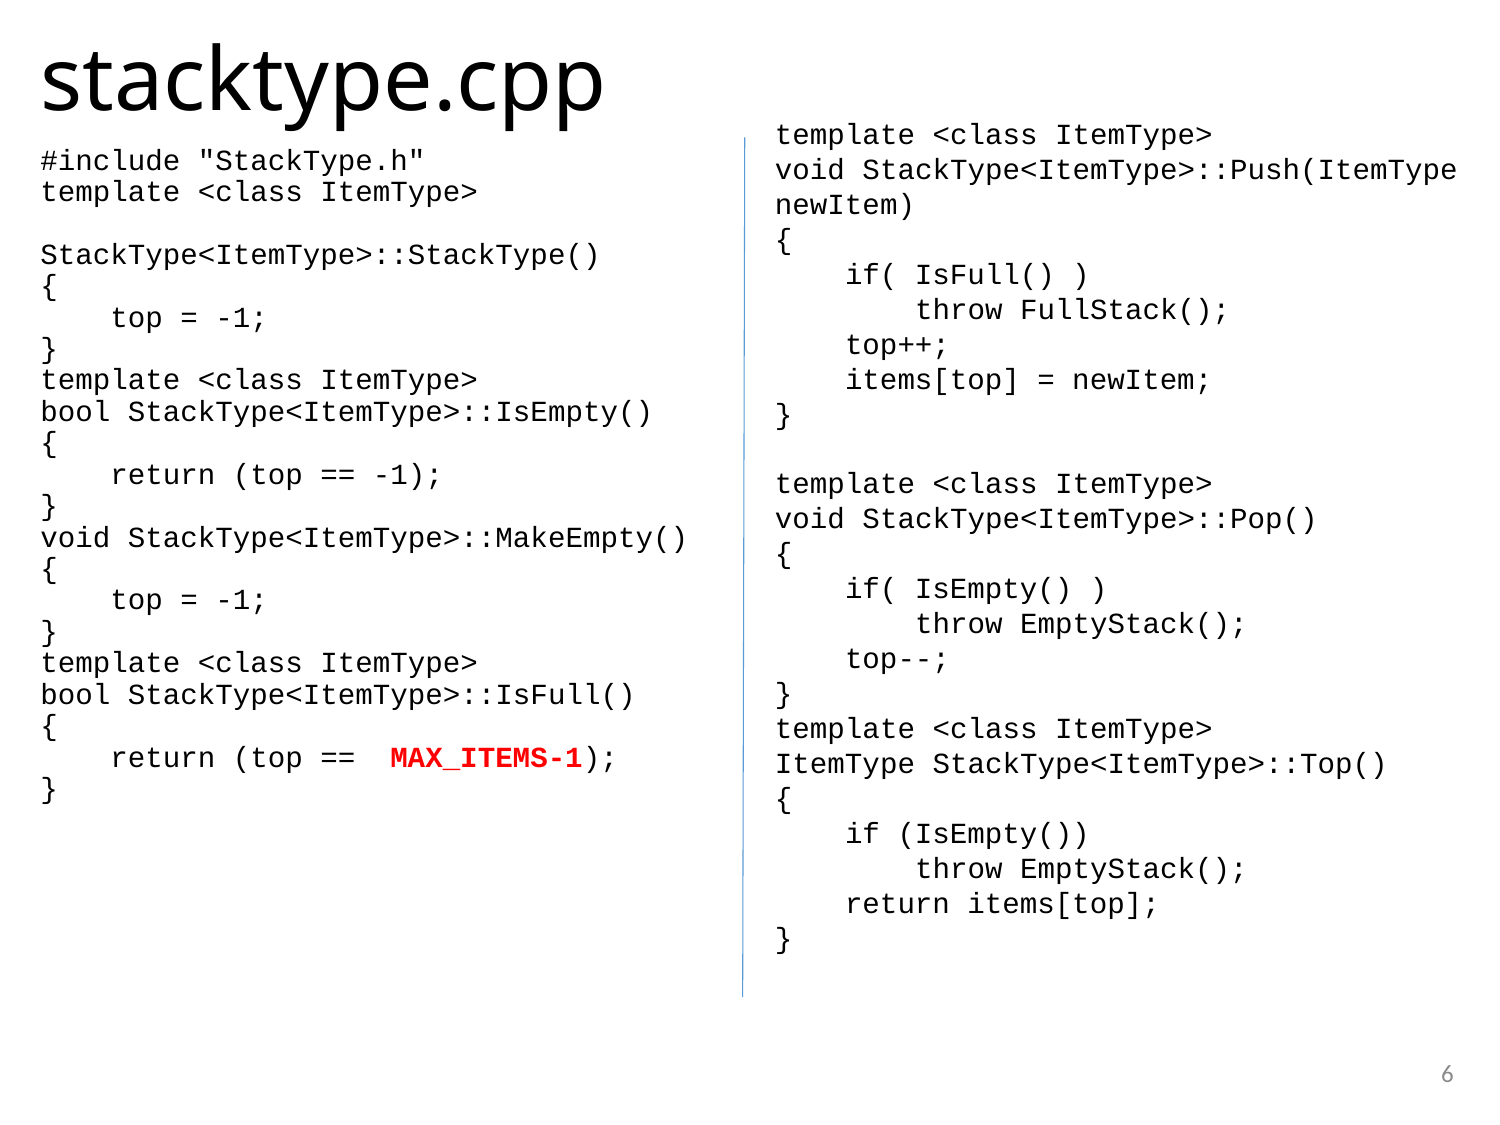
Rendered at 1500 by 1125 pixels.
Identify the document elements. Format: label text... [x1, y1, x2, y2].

title stacktype.cpp [25, 26, 1469, 138]
slide_number 6 [1131, 1042, 1469, 1103]
text_box template <class ItemType> void StackType<ItemType>::Push(ItemType newItem) { if( IsFull() ) throw FullStack(); top++; items[top] = newItem; } template <class ItemType> void StackType<ItemType>::Pop() { if( IsEmpty() ) throw EmptyStack(); top--; } template <class ItemType> ItemType StackType<ItemType>::Top() { if (IsEmpty()) throw EmptyStack(); return items[top]; } [759, 107, 1475, 1025]
list #include "StackType.h" template <class ItemType> StackType<ItemType>::StackType() { top = -1; } template <class ItemType> bool StackType<ItemType>::IsEmpty() { return (top == -1); } void StackType<ItemType>::MakeEmpty() { top = -1; } template <class ItemType> bool StackType<ItemType>::IsFull() { return (top == MAX_ITEMS-1); } [25, 137, 713, 924]
